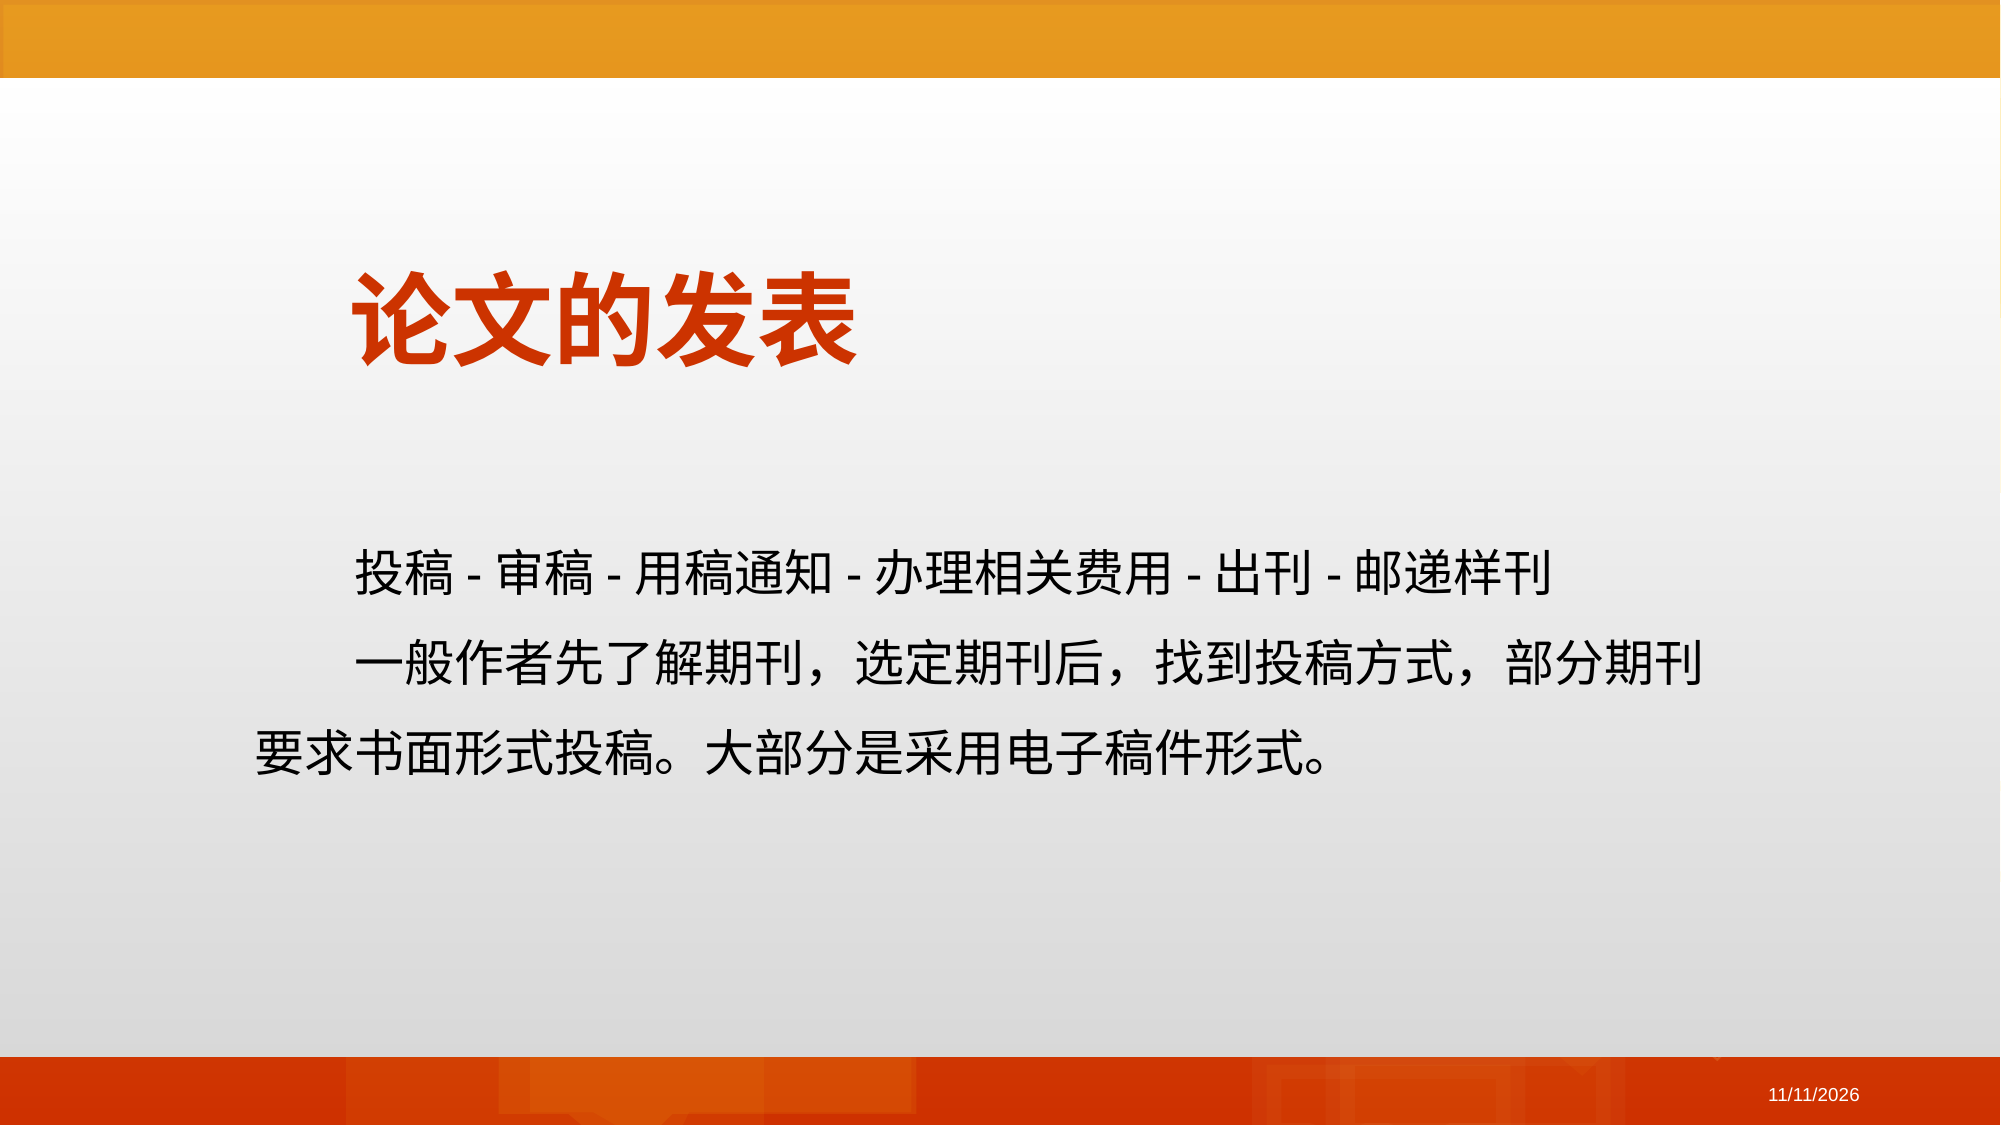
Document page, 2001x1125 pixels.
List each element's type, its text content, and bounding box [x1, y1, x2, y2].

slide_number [1407, 1058, 1875, 1113]
text_box 投稿-审稿-用稿通知-办理相关费用-出刊-邮递样刊 一般作者先了解期刊，选定期刊后，找到投稿方式，部分期刊要求书面形式投稿。大部分是采用电子稿件形式。 [239, 414, 1755, 849]
title 论文的发表 [20, 251, 1189, 387]
